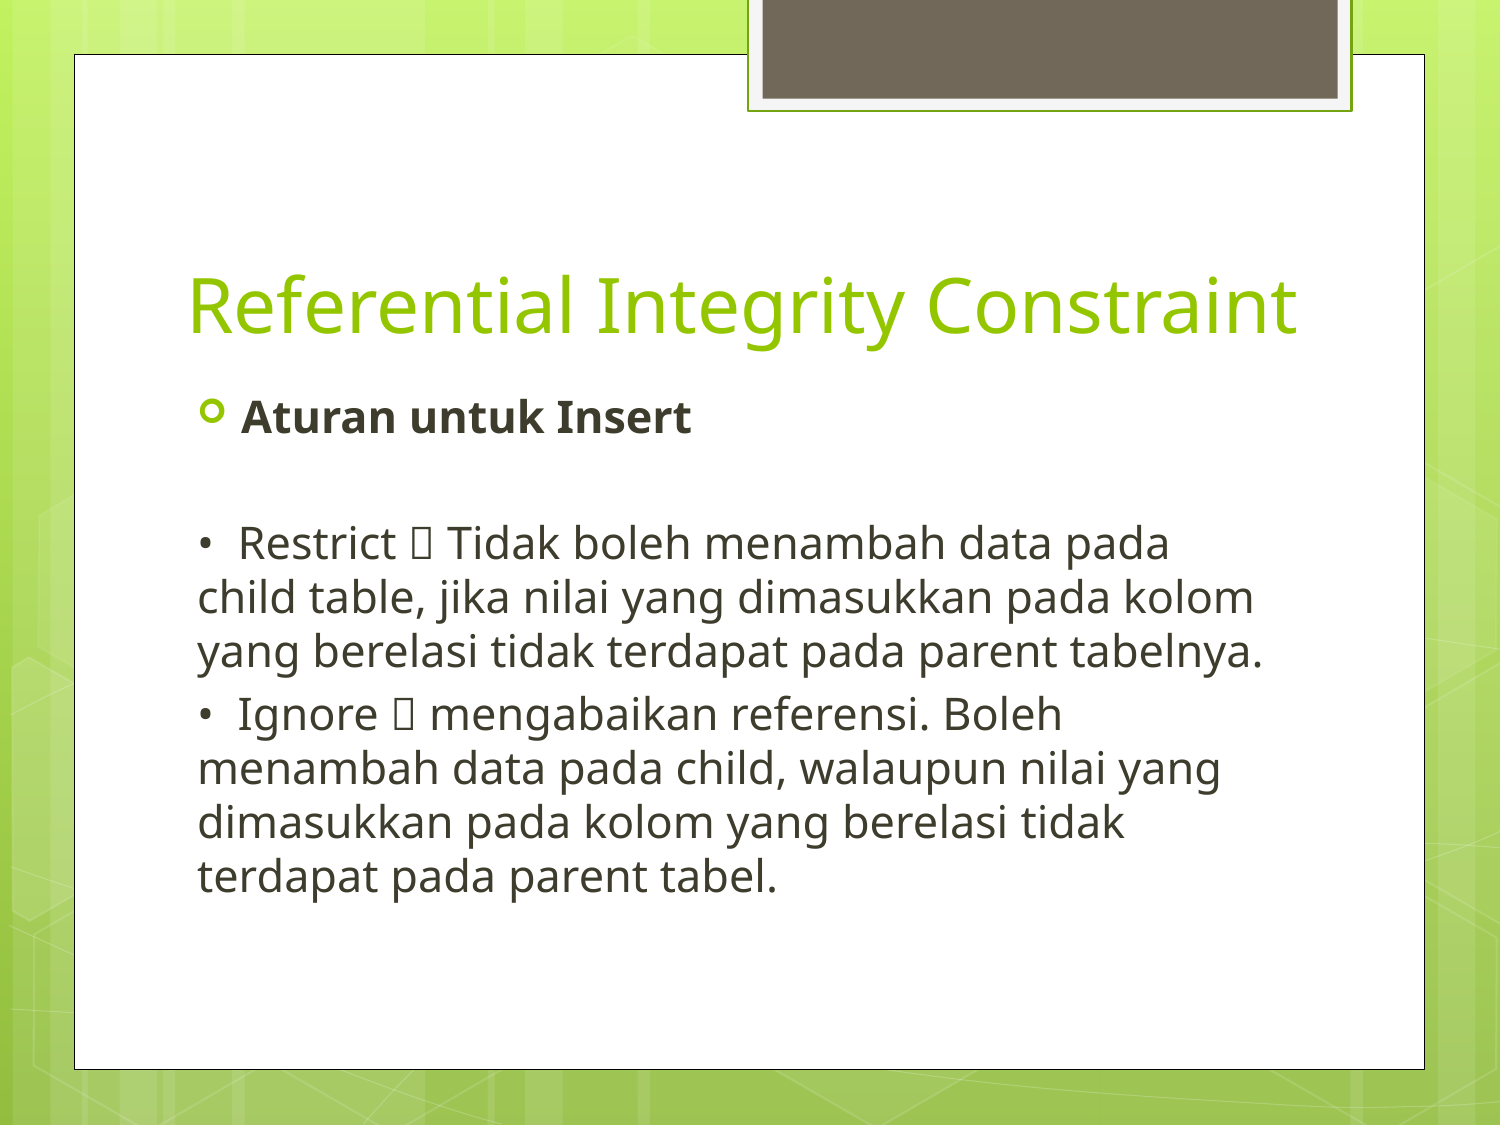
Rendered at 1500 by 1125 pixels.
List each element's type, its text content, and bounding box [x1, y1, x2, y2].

title Referential Integrity Constraint [171, 168, 1324, 357]
list Aturan untuk Insert • Restrict  Tidak boleh menambah data pada child table, jika nilai yang dimasukkan pada kolom yang berelasi tidak terdapat pada parent tabelnya. • Ignore  mengabaikan referensi. Boleh menambah data pada child, walaupun nilai yang dimasukkan pada kolom yang berelasi tidak terdapat pada parent tabel. [171, 381, 1283, 957]
